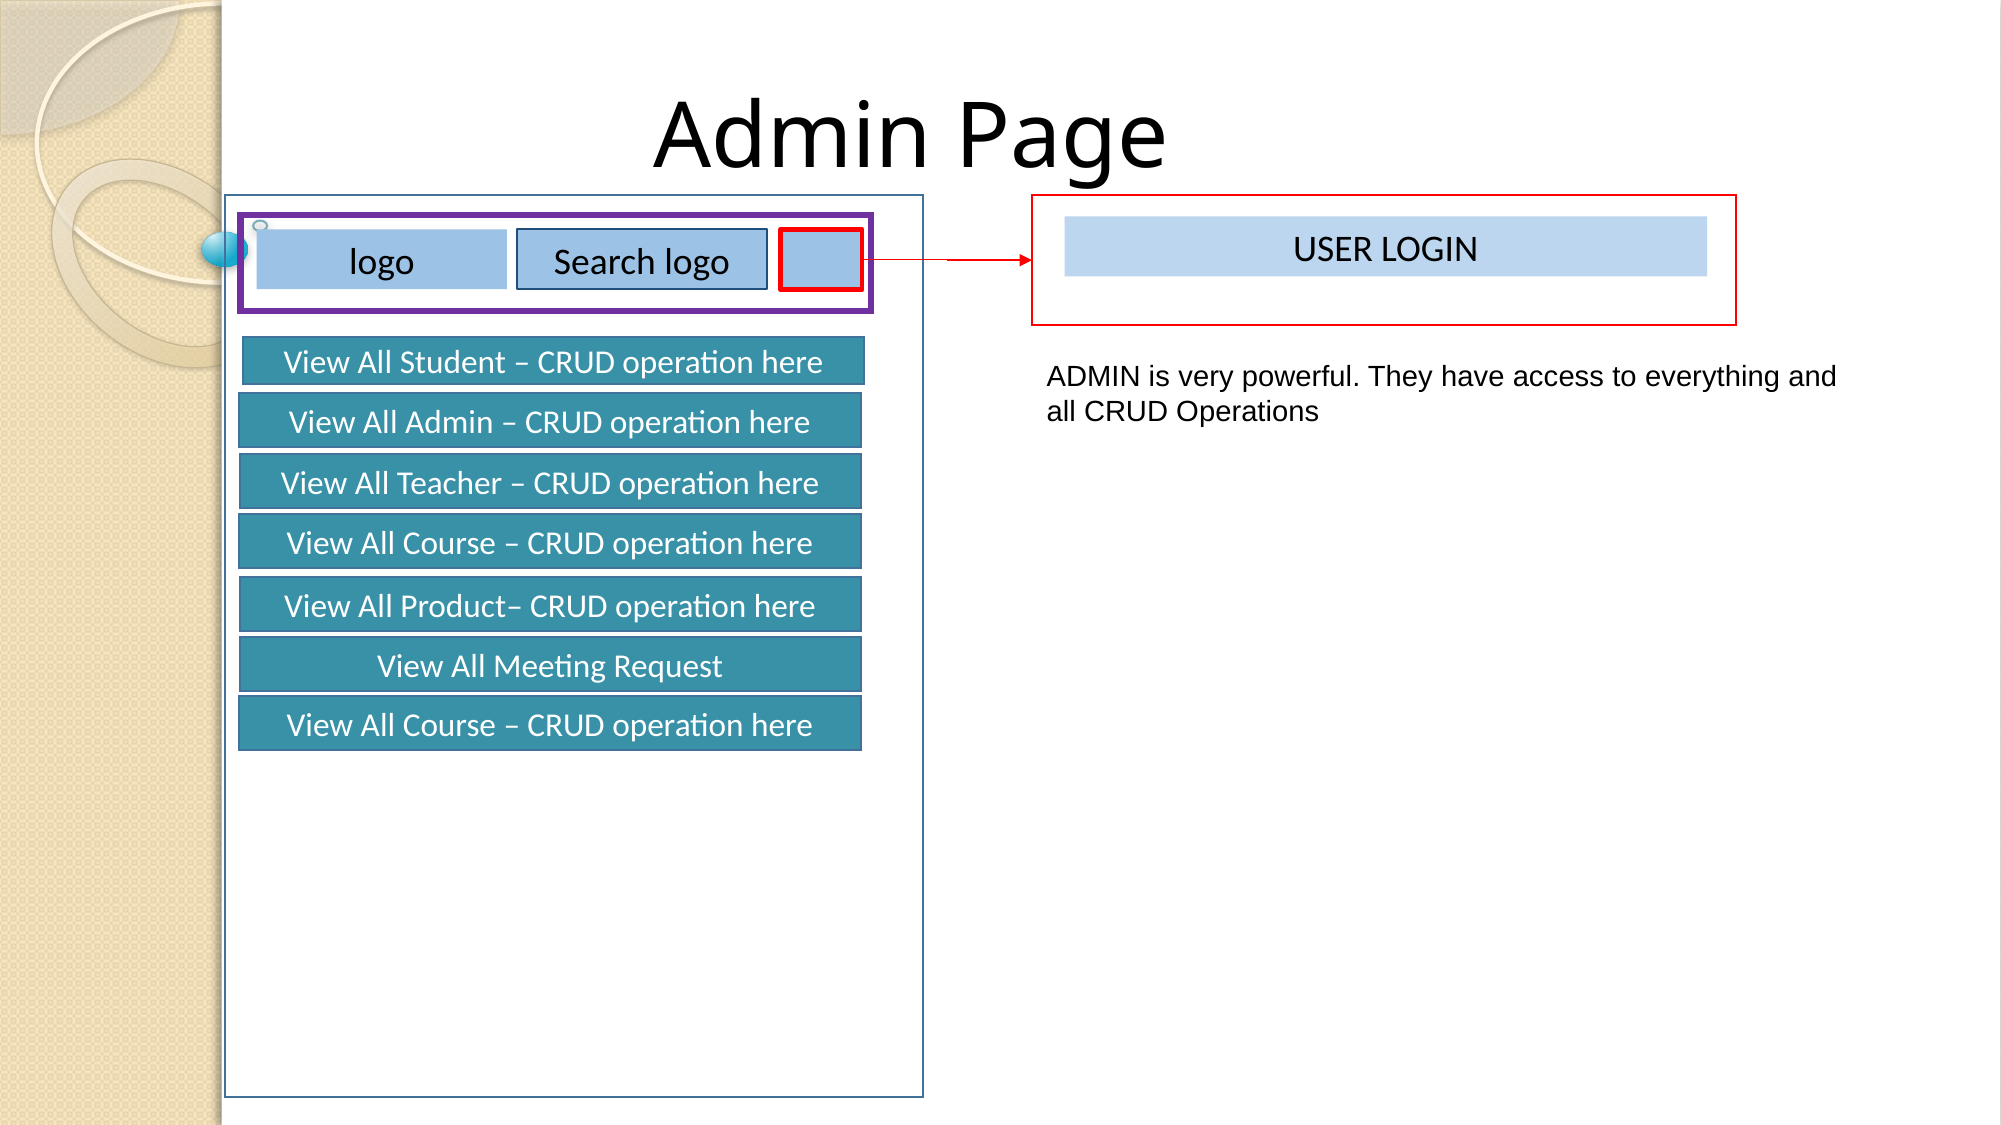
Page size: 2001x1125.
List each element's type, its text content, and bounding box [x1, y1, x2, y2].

text_box View All Product– CRUD operation here [239, 576, 862, 631]
text_box View All Student – CRUD operation here [242, 337, 865, 384]
text_box View All Teacher – CRUD operation here [239, 454, 862, 508]
text_box View All Course – CRUD operation here [239, 514, 861, 568]
text_box View All Course – CRUD operation here [239, 696, 861, 750]
text_box USER LOGIN [1064, 216, 1708, 277]
text_box [240, 215, 871, 312]
text_box View All Meeting Request [239, 637, 862, 691]
title Admin Page [177, 80, 1645, 196]
text_box [1031, 195, 1736, 325]
text_box [225, 195, 923, 1097]
text_box View All Admin – CRUD operation here [239, 392, 861, 447]
text_box ADMIN is very powerful. They have access to everything and all CRUD Operations [1031, 349, 1875, 435]
